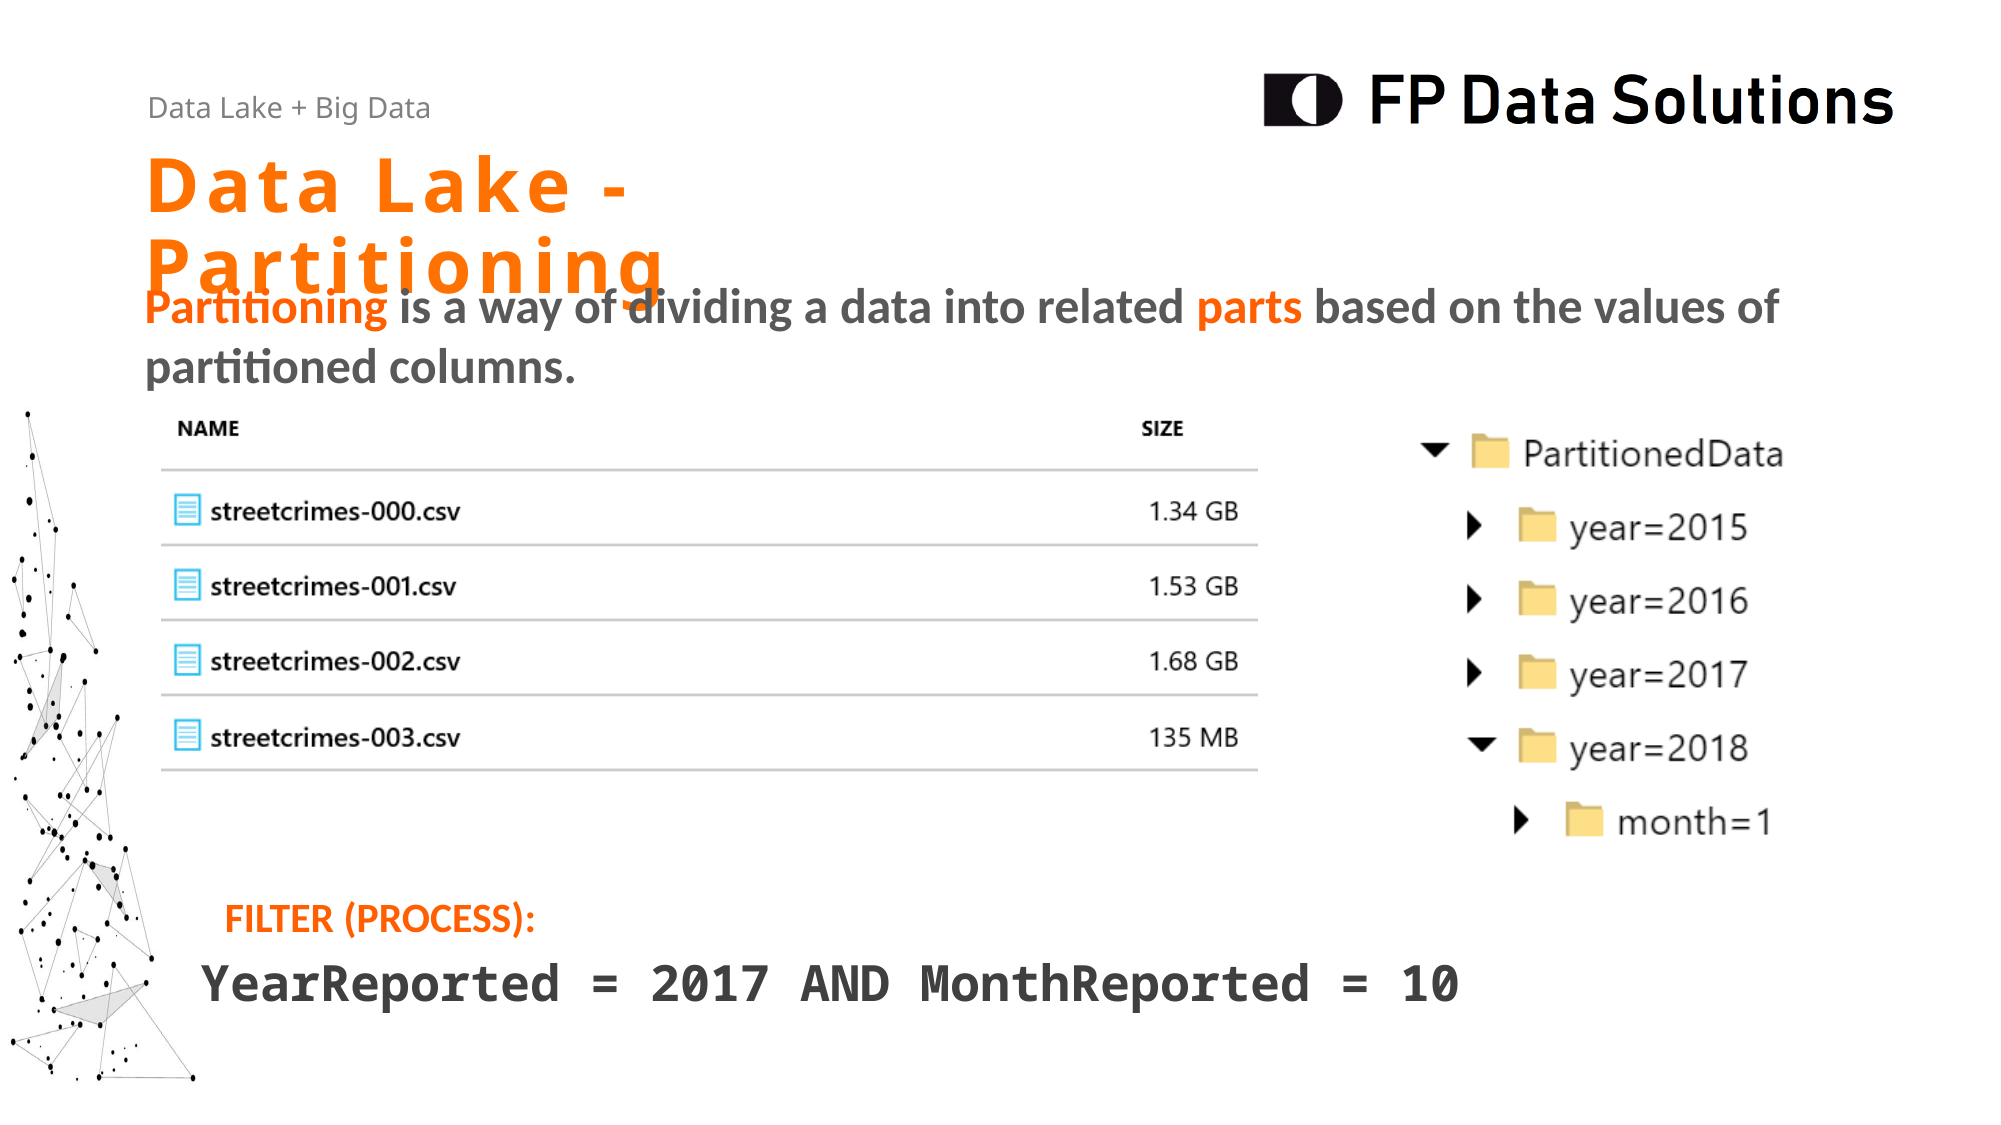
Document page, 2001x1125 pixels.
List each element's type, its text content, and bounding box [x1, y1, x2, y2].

text_box FILTER (PROCESS): [210, 883, 552, 948]
list Data Lake - Partitioning [129, 140, 1062, 265]
text_box YearReported = 2017 AND MonthReported = 10 [185, 943, 1476, 1019]
picture [0, 398, 1258, 1093]
picture [1408, 426, 1970, 860]
picture [1257, 64, 1898, 133]
text_box Partitioning is a way of dividing a data into related parts based on the values of partitioned columns. [129, 265, 1970, 401]
